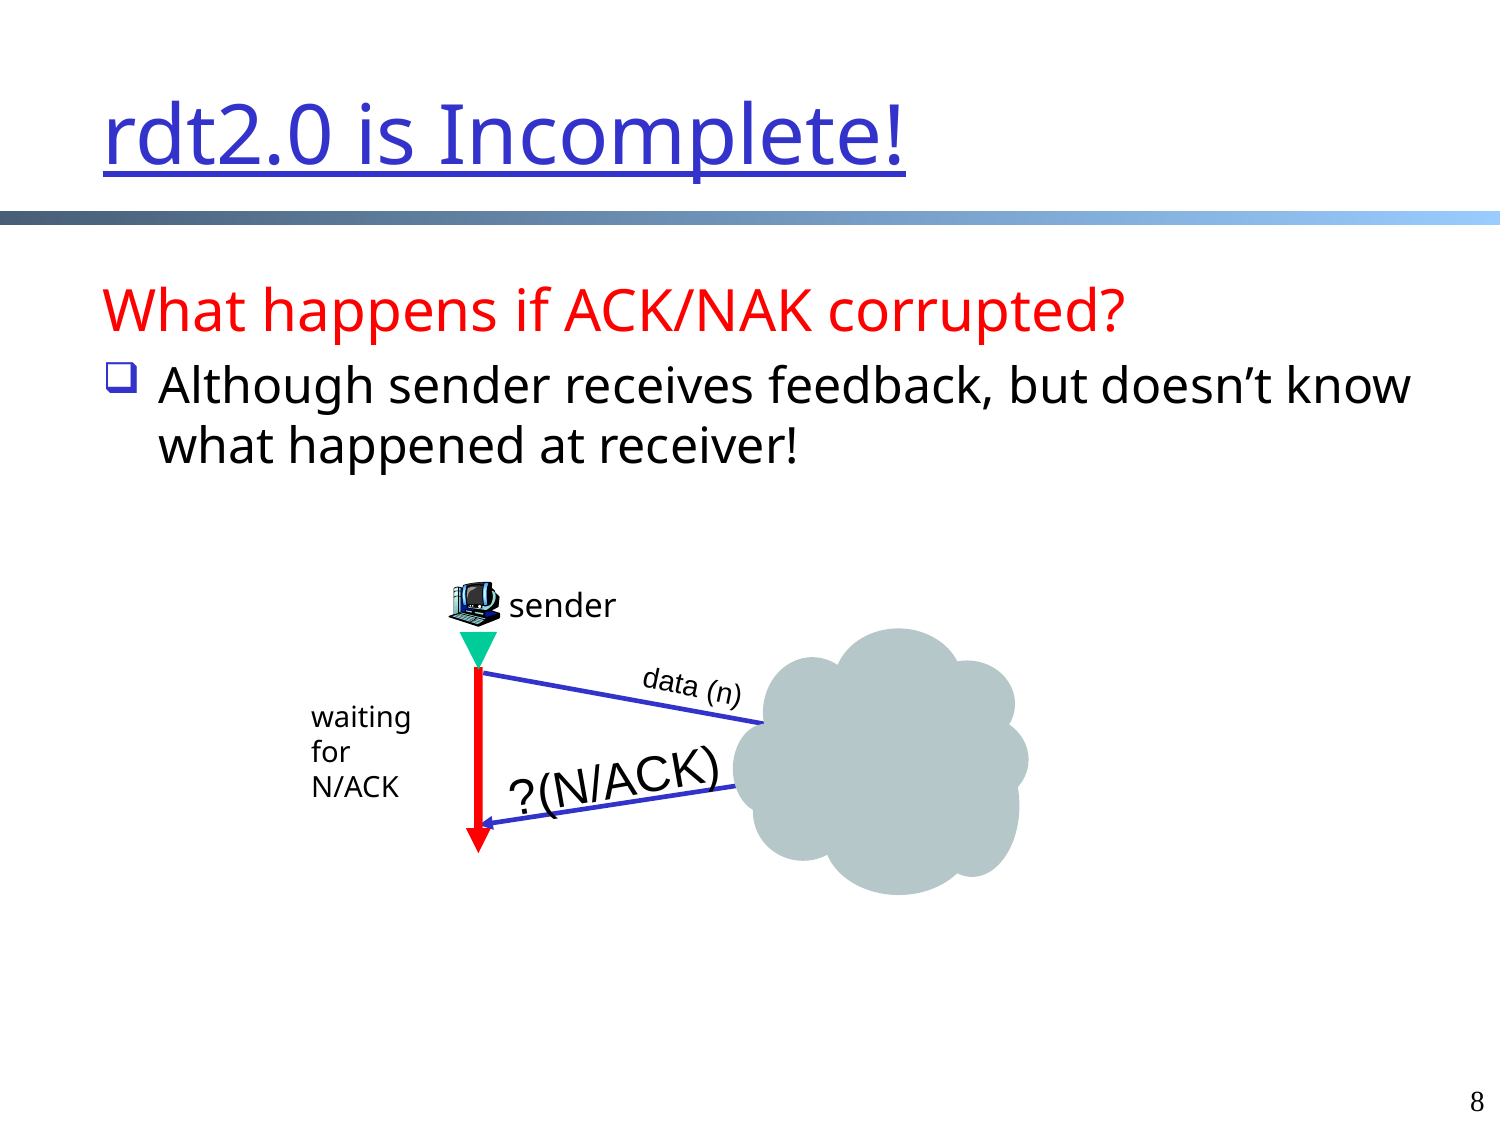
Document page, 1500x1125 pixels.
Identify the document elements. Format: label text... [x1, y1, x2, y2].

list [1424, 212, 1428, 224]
list What happens if ACK/NAK corrupted? Although sender receives feedback, but doesn’t know what happened at receiver! [87, 265, 1430, 1050]
slide_number 8 [1150, 1049, 1500, 1125]
title rdt2.0 is Incomplete! [87, 37, 1363, 225]
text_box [296, 576, 1029, 896]
